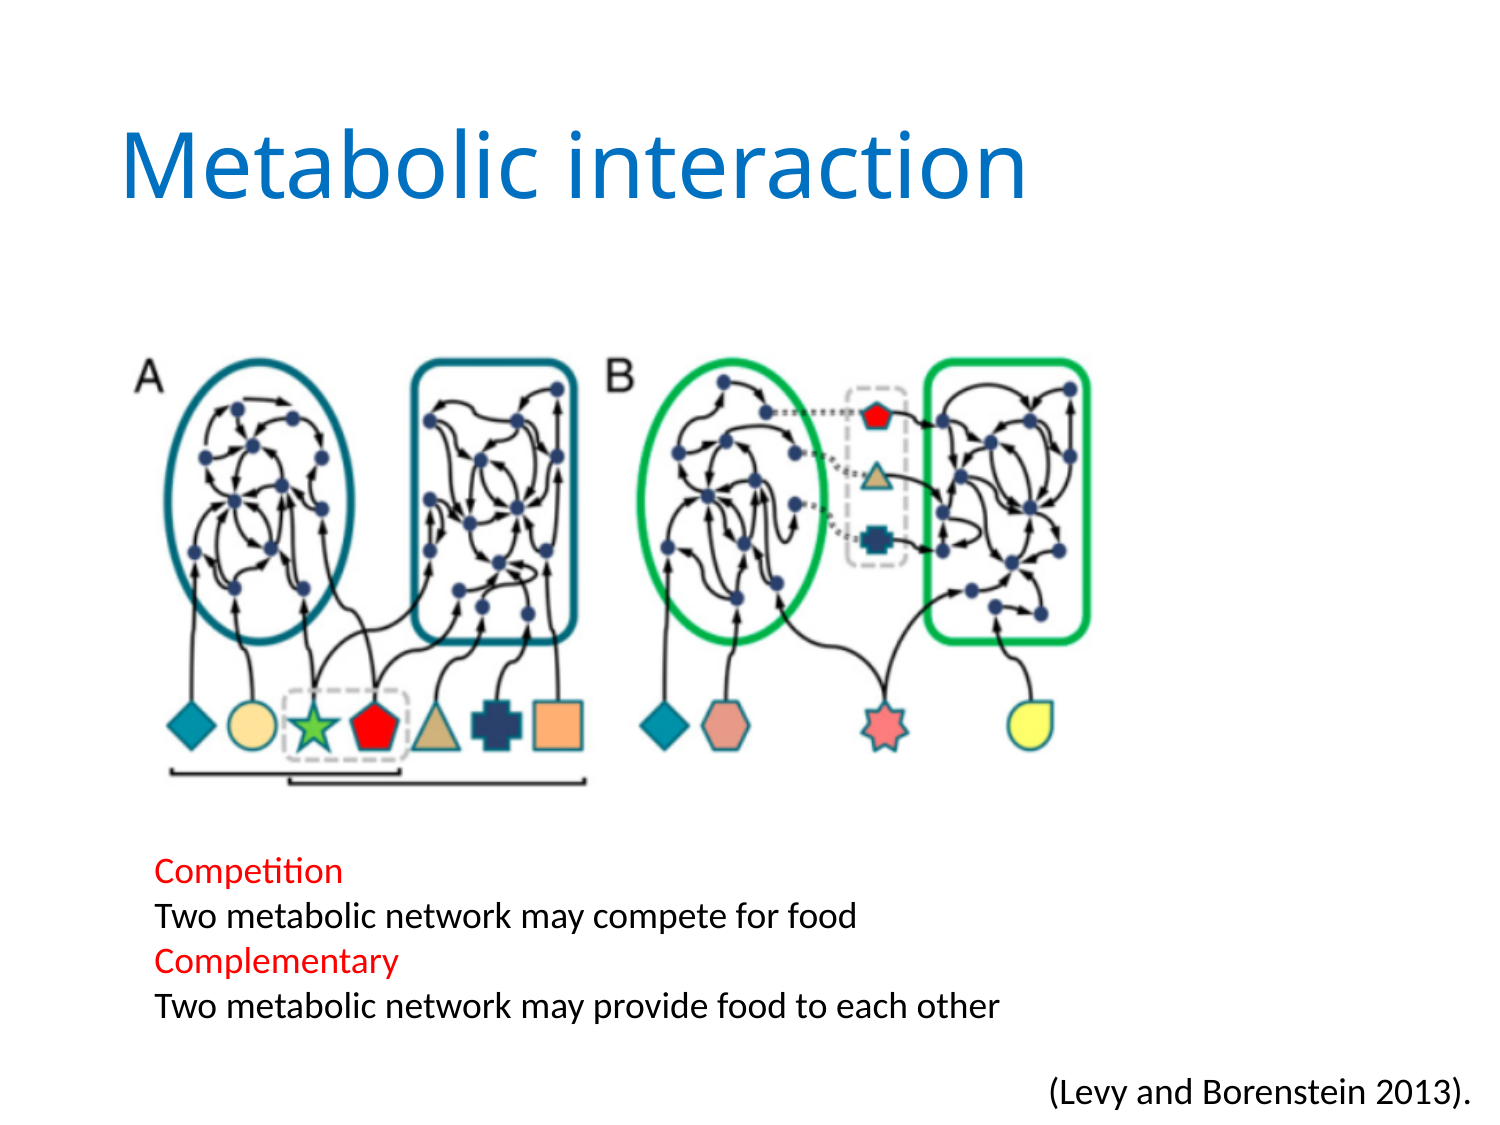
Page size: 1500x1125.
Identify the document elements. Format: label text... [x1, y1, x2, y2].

title Metabolic interaction [103, 59, 1397, 278]
text_box Competition Two metabolic network may compete for food Complementary Two metabolic network may provide food to each other [139, 838, 1273, 1079]
picture [84, 320, 1188, 815]
text_box (Levy and Borenstein 2013). [1033, 1059, 1500, 1120]
